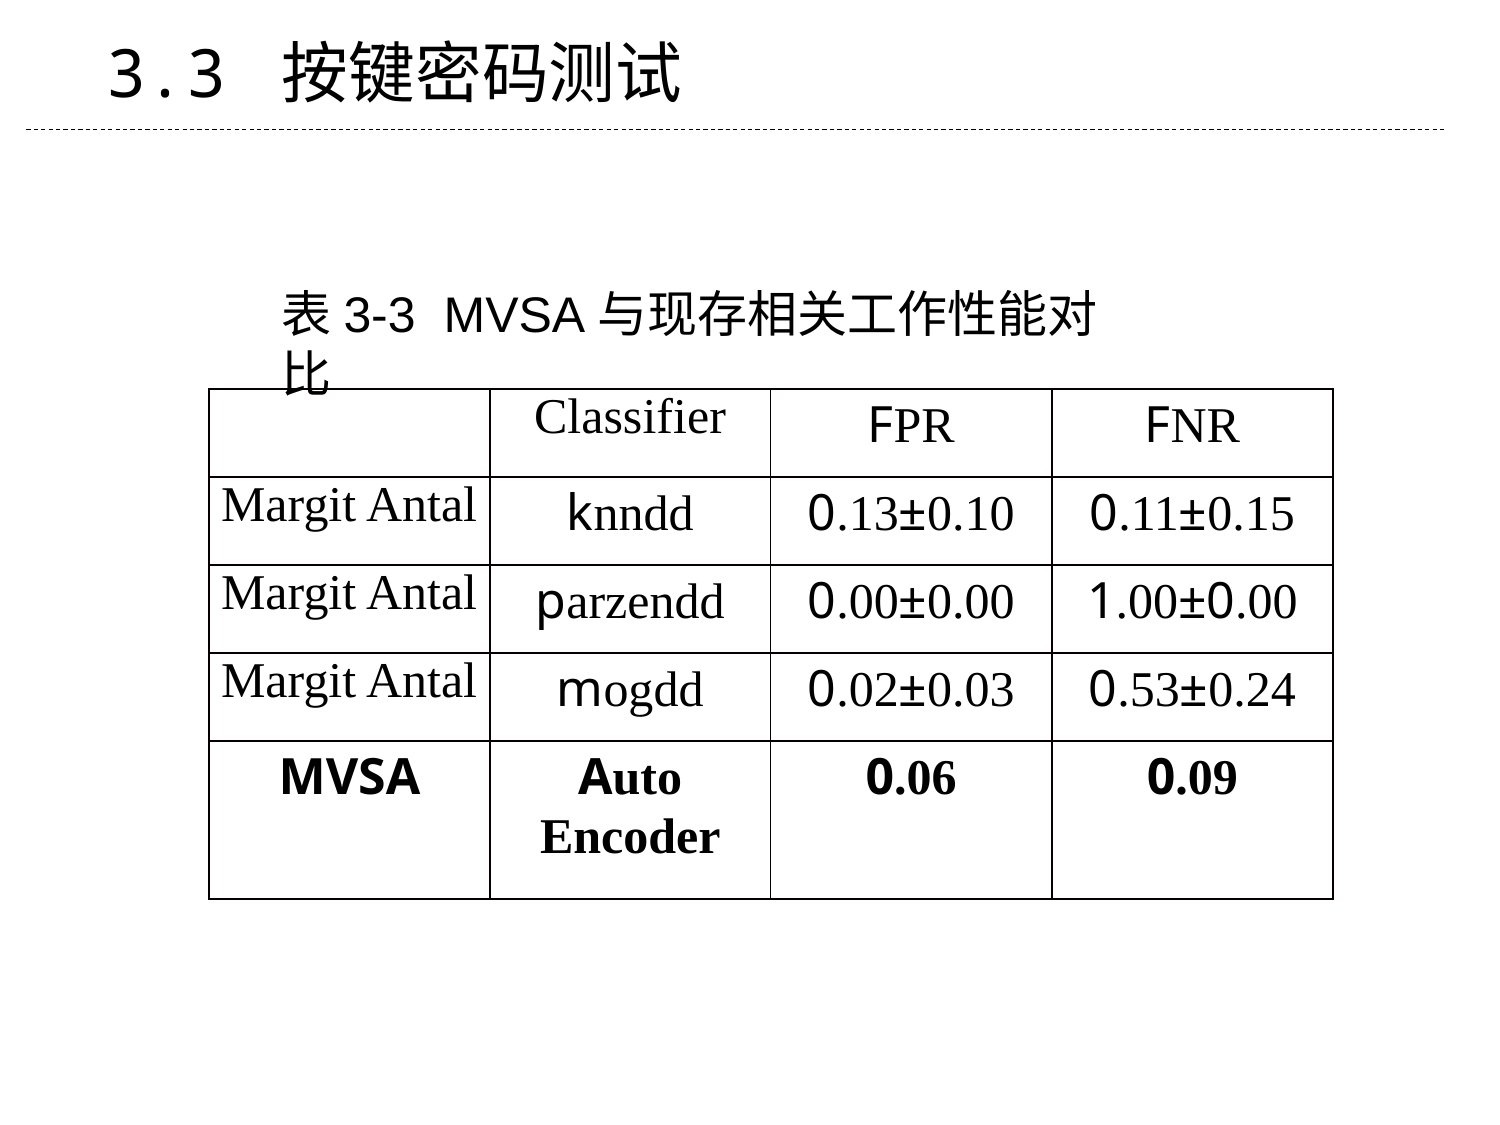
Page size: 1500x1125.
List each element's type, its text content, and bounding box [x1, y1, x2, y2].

table_cell Auto Encoder [491, 742, 770, 898]
table_cell 0.53±0.24 [1053, 654, 1332, 740]
text_box 表3-3 MVSA与现存相关工作性能对比 [266, 275, 1144, 349]
table_cell 0.00±0.00 [771, 566, 1051, 652]
table_cell Margit Antal [210, 478, 489, 564]
table_header FNR [1053, 390, 1332, 476]
table_cell MVSA [210, 742, 489, 898]
table_cell Margit Antal [210, 566, 489, 652]
table_cell 0.06 [771, 742, 1051, 898]
table_header [210, 390, 489, 476]
table_cell 0.13±0.10 [771, 478, 1051, 564]
table_header Classifier [491, 390, 770, 476]
table_cell mogdd [491, 654, 770, 740]
table_cell parzendd [491, 566, 770, 652]
table_cell 0.09 [1053, 742, 1332, 898]
table_cell knndd [491, 478, 770, 564]
table_cell 1.00±0.00 [1053, 566, 1332, 652]
table_cell 0.11±0.15 [1053, 478, 1332, 564]
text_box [26, 23, 1446, 130]
table_cell 0.02±0.03 [771, 654, 1051, 740]
table_cell Margit Antal [210, 654, 489, 740]
table_header FPR [771, 390, 1051, 476]
